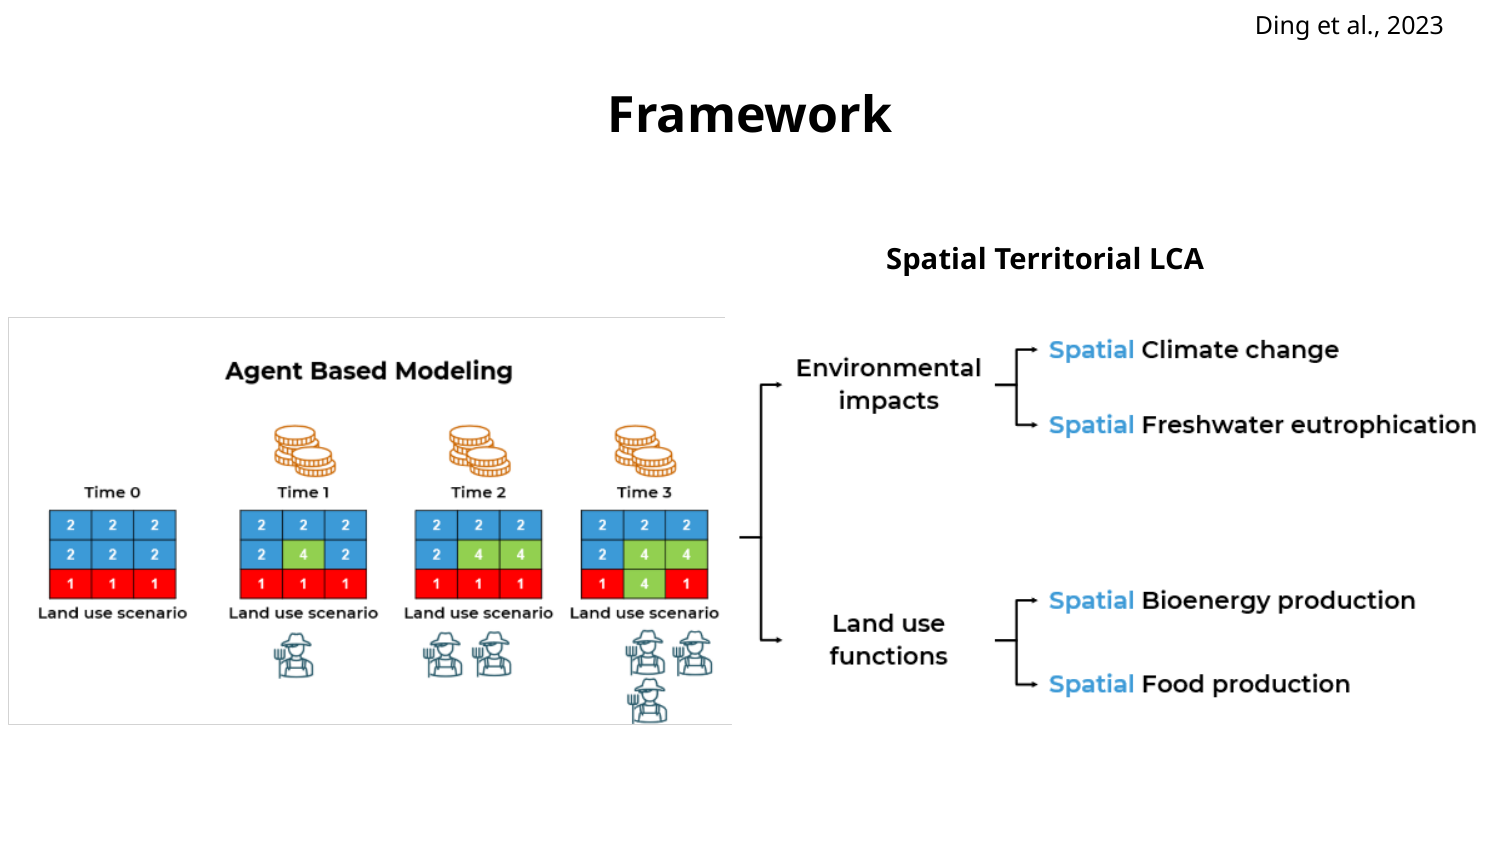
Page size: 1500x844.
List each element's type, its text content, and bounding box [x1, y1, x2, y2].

picture [9, 317, 1500, 725]
text_box Spatial Territorial LCA [369, 225, 1500, 318]
title Framework [74, 67, 1426, 160]
text_box Ding et al., 2023 [1159, 0, 1500, 84]
